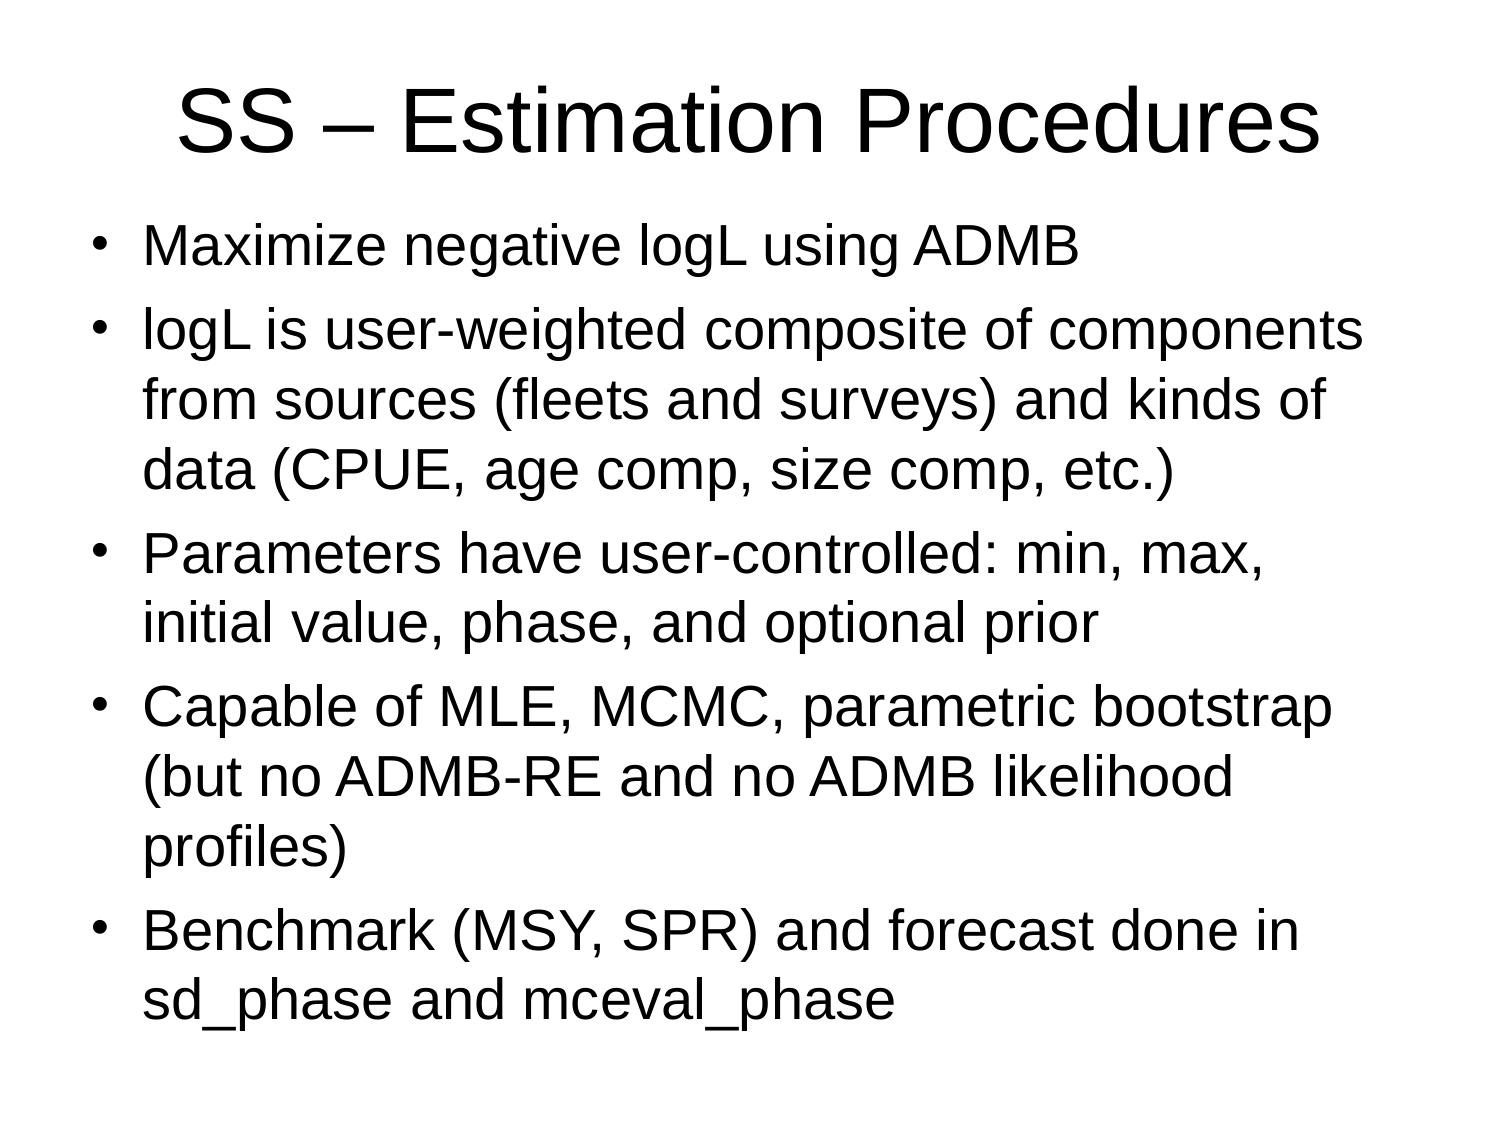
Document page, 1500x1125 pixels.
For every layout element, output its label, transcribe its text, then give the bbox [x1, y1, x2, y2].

title SS – Estimation Procedures [74, 44, 1425, 188]
list Maximize negative logL using ADMB logL is user-weighted composite of components from sources (fleets and surveys) and kinds of data (CPUE, age comp, size comp, etc.) Parameters have user-controlled: min, max, initial value, phase, and optional prior Capable of MLE, MCMC, parametric bootstrap (but no ADMB-RE and no ADMB likelihood profiles) Benchmark (MSY, SPR) and forecast done in sd_phase and mceval_phase [74, 199, 1425, 1050]
